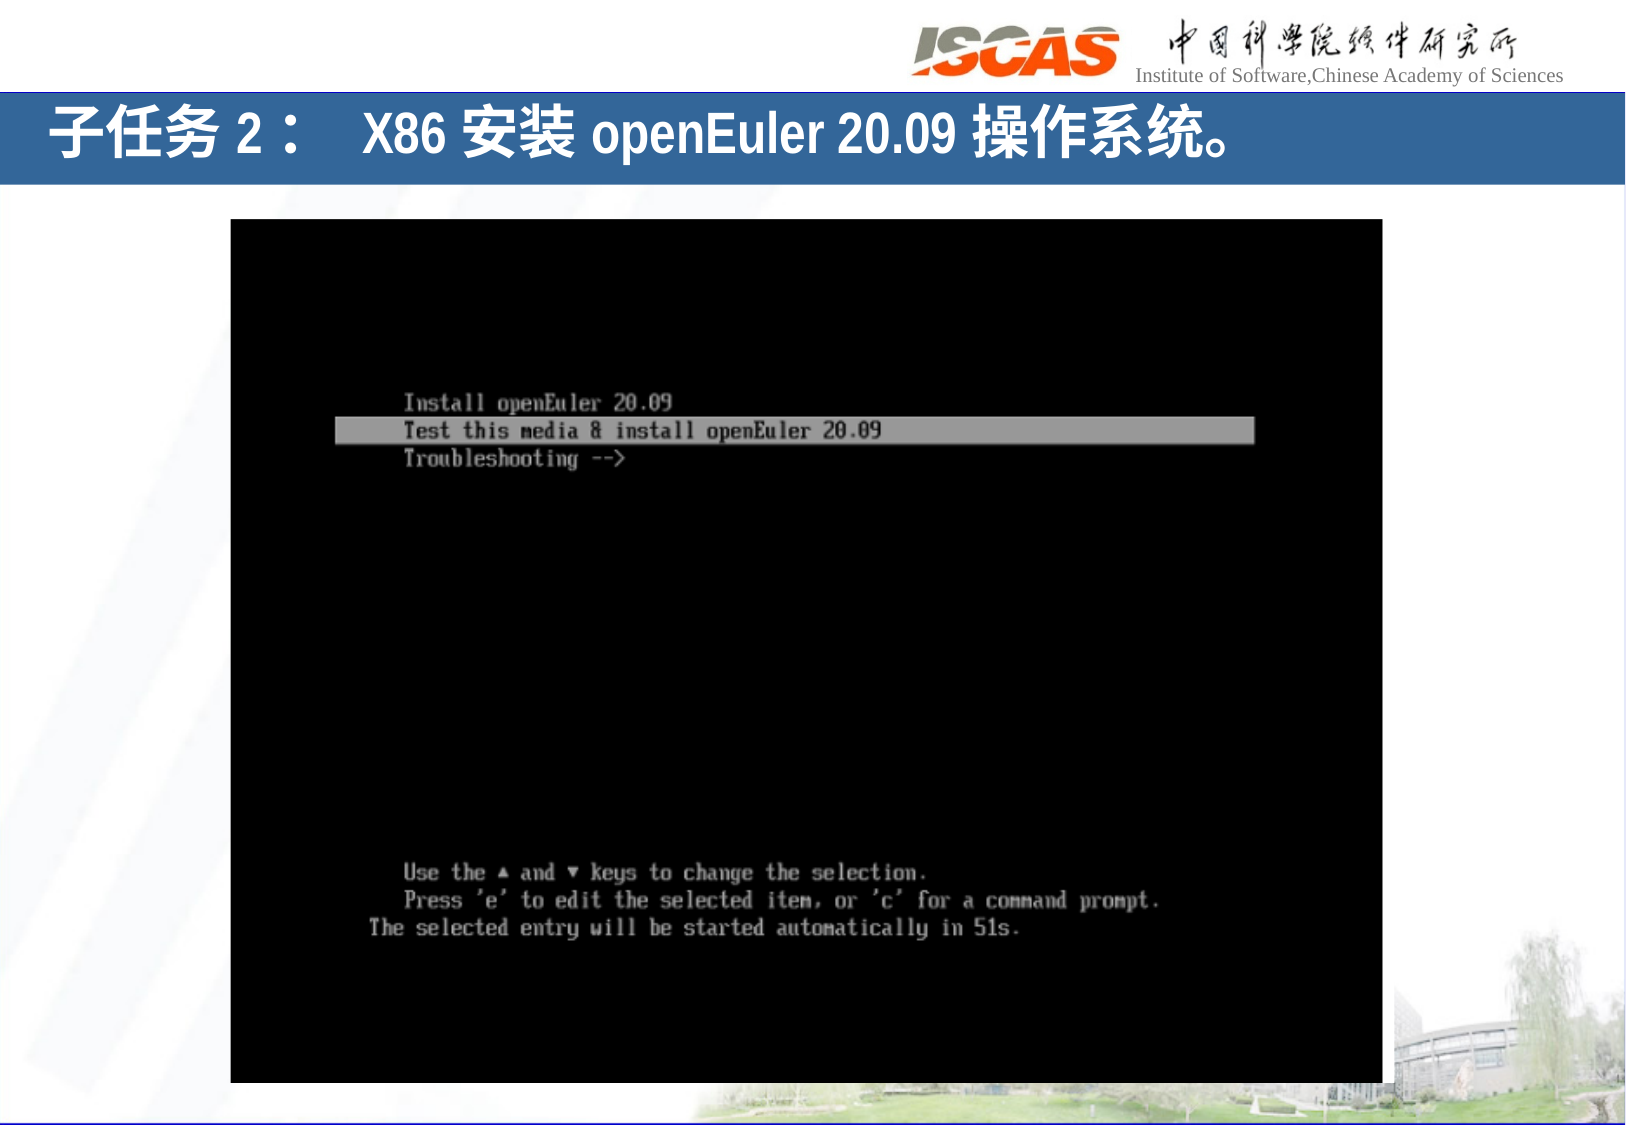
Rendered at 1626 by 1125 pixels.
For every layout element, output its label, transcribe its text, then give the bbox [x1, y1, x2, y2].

picture [907, 18, 1132, 87]
picture [1166, 15, 1519, 71]
title 子任务2： X86安装openEuler 20.09操作系统。 [0, 93, 1625, 185]
picture [0, 92, 1626, 1125]
